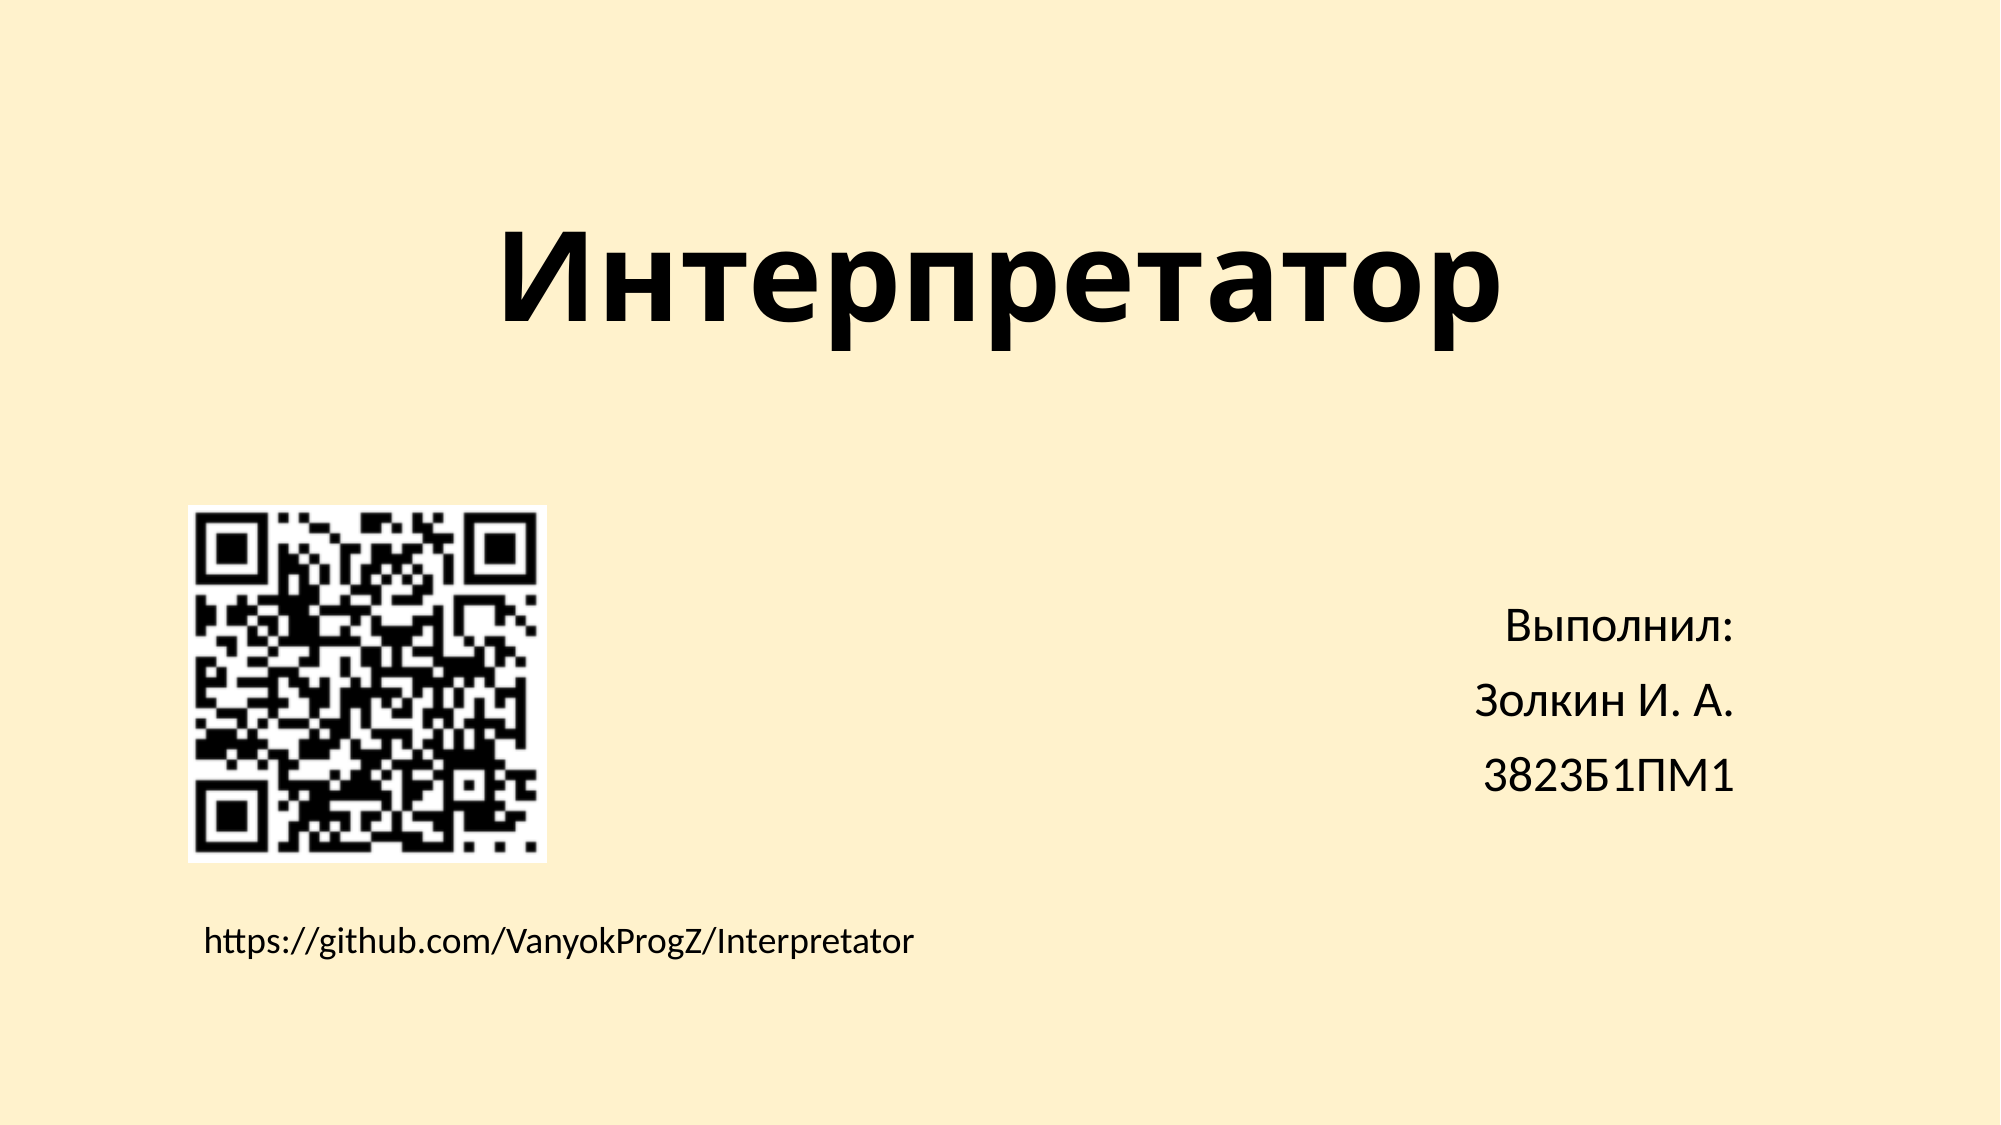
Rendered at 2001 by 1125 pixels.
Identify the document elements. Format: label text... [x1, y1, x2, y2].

text_box https://github.com/VanyokProgZ/Interpretator [188, 908, 965, 968]
title Интерпретатор [249, 145, 1750, 357]
picture [188, 505, 547, 863]
subtitle Выполнил: Золкин И. А. 3823Б1ПМ1 [547, 590, 1750, 863]
